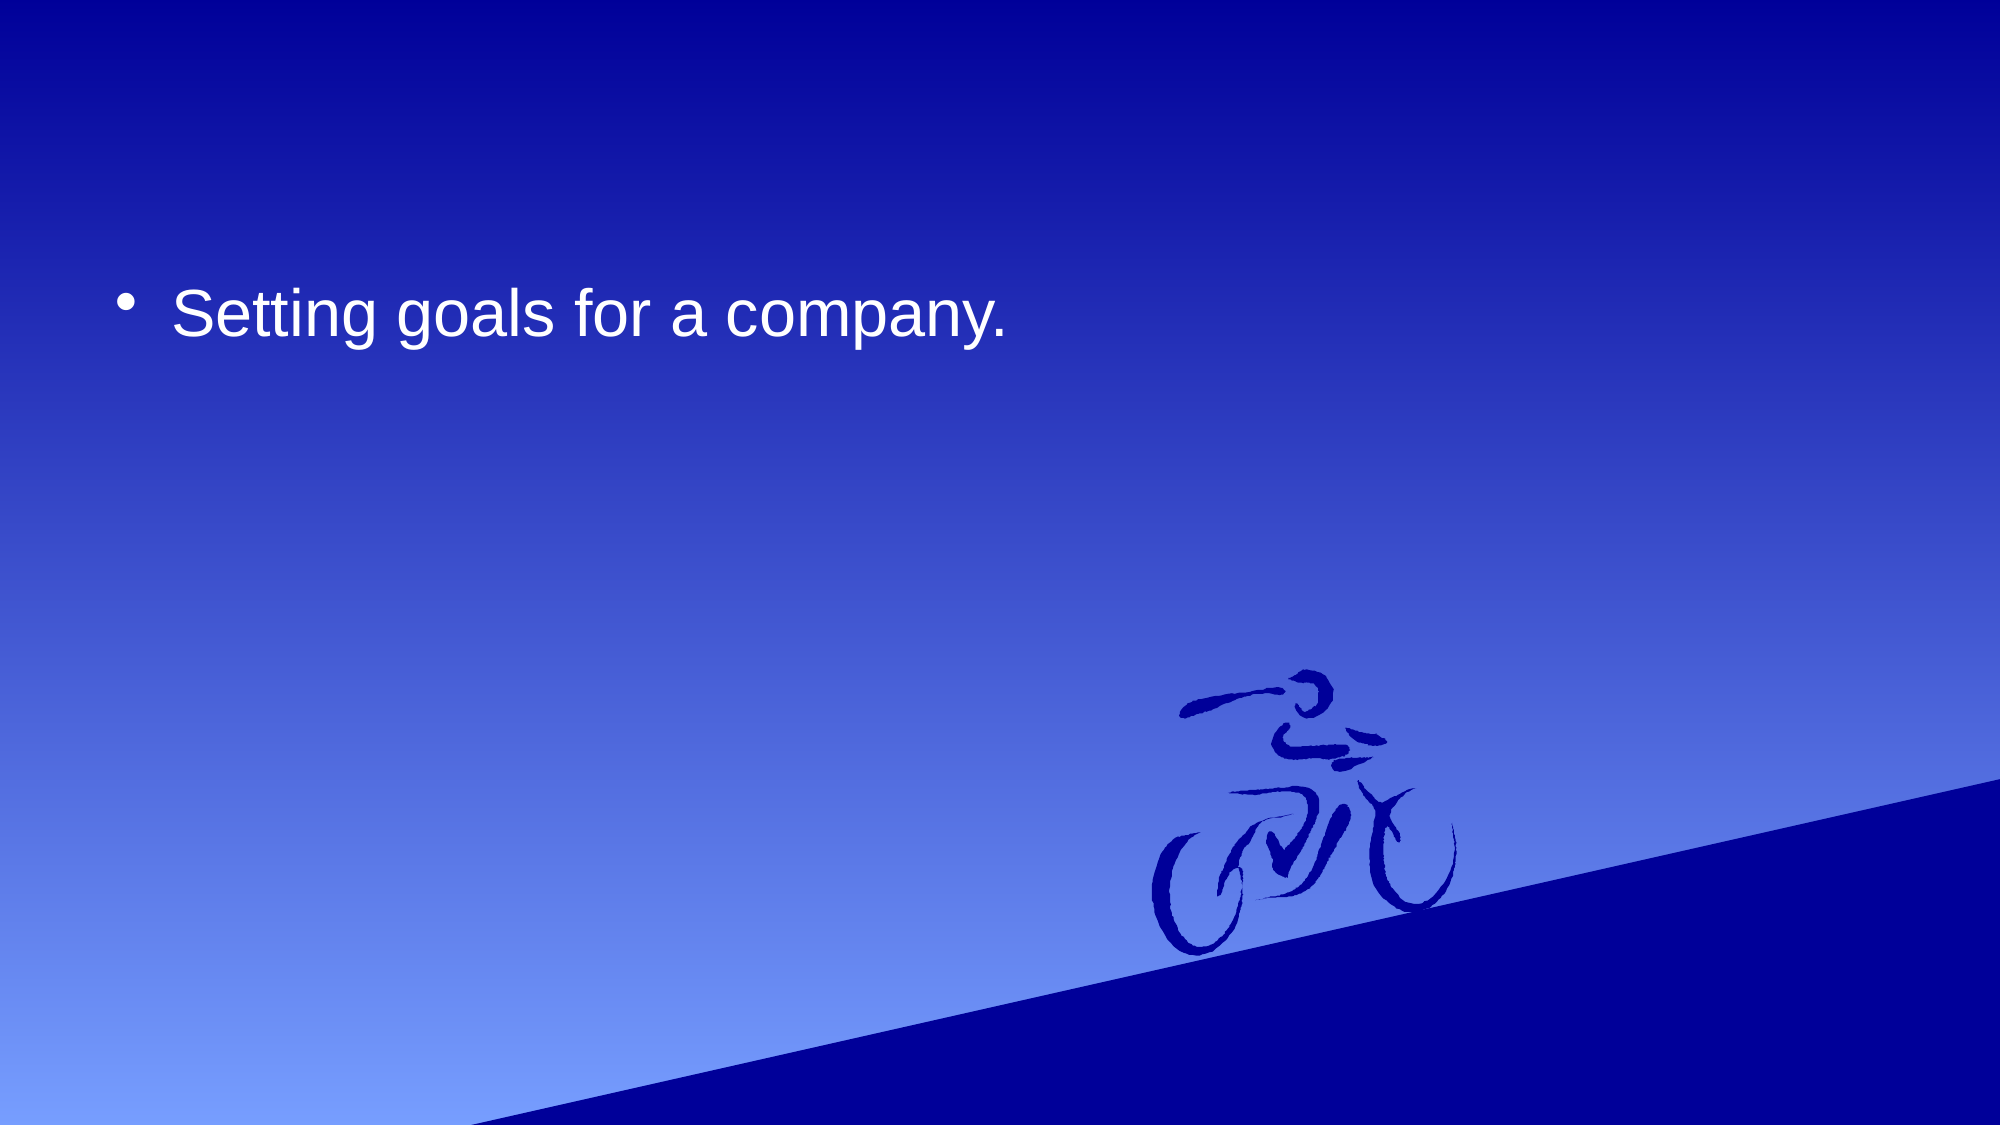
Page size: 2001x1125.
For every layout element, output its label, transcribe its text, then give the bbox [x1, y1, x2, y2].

list Setting goals for a company. [99, 262, 1901, 1006]
